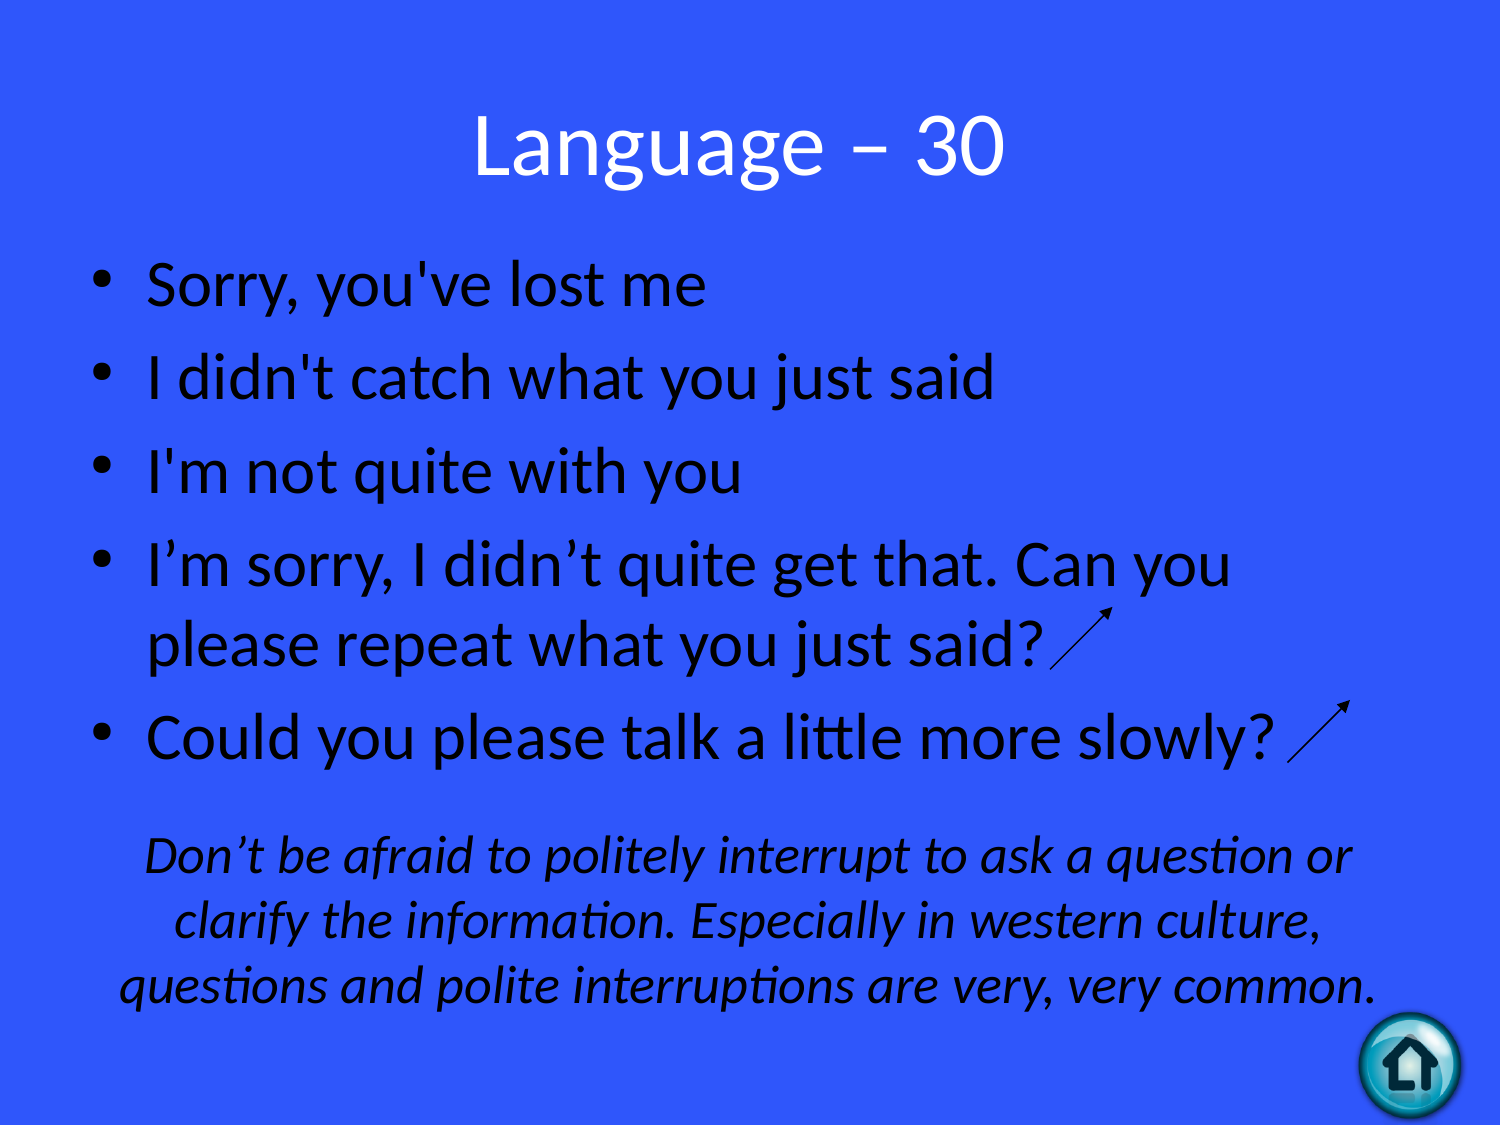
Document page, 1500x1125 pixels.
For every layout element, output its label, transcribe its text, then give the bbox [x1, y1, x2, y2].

title Language – 30 [75, 45, 1425, 232]
picture [1349, 1006, 1469, 1125]
list Sorry, you've lost me I didn't catch what you just said I'm not quite with you I’m sorry, I didn’t quite get that. Can you please repeat what you just said? Could you please talk a little more slowly? Don’t be afraid to politely interrupt to ask a question or clarify the information. Especially in western culture, questions and polite interruptions are very, very common. [75, 232, 1425, 1050]
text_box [1049, 606, 1113, 670]
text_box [1287, 699, 1351, 763]
